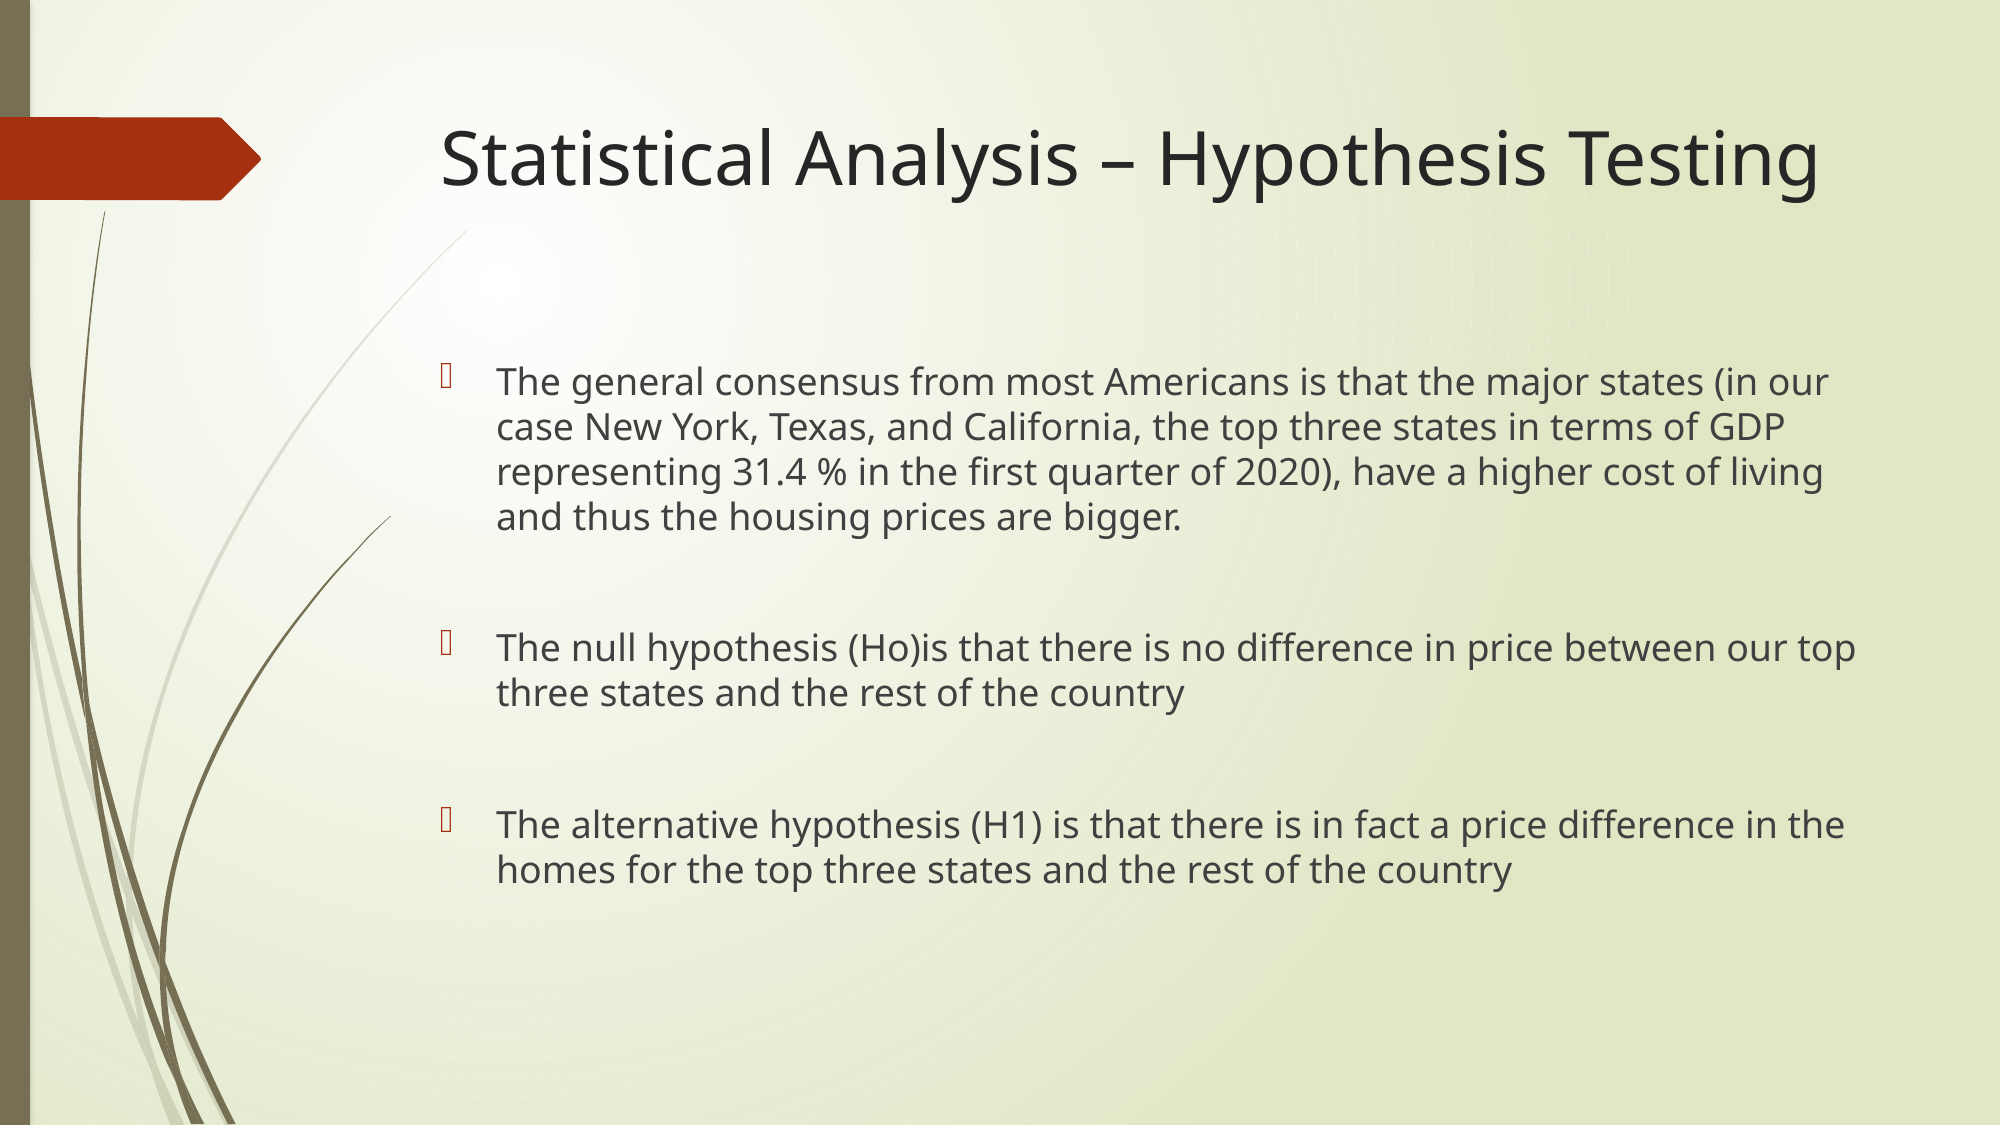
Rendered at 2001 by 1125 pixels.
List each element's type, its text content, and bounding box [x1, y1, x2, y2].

title Statistical Analysis – Hypothesis Testing [425, 102, 1888, 313]
list The general consensus from most Americans is that the major states (in our case New York, Texas, and California, the top three states in terms of GDP representing 31.4 % in the first quarter of 2020), have a higher cost of living and thus the housing prices are bigger. The null hypothesis (Ho)is that there is no difference in price between our top three states and the rest of the country The alternative hypothesis (H1) is that there is in fact a price difference in the homes for the top three states and the rest of the country [424, 350, 1888, 970]
